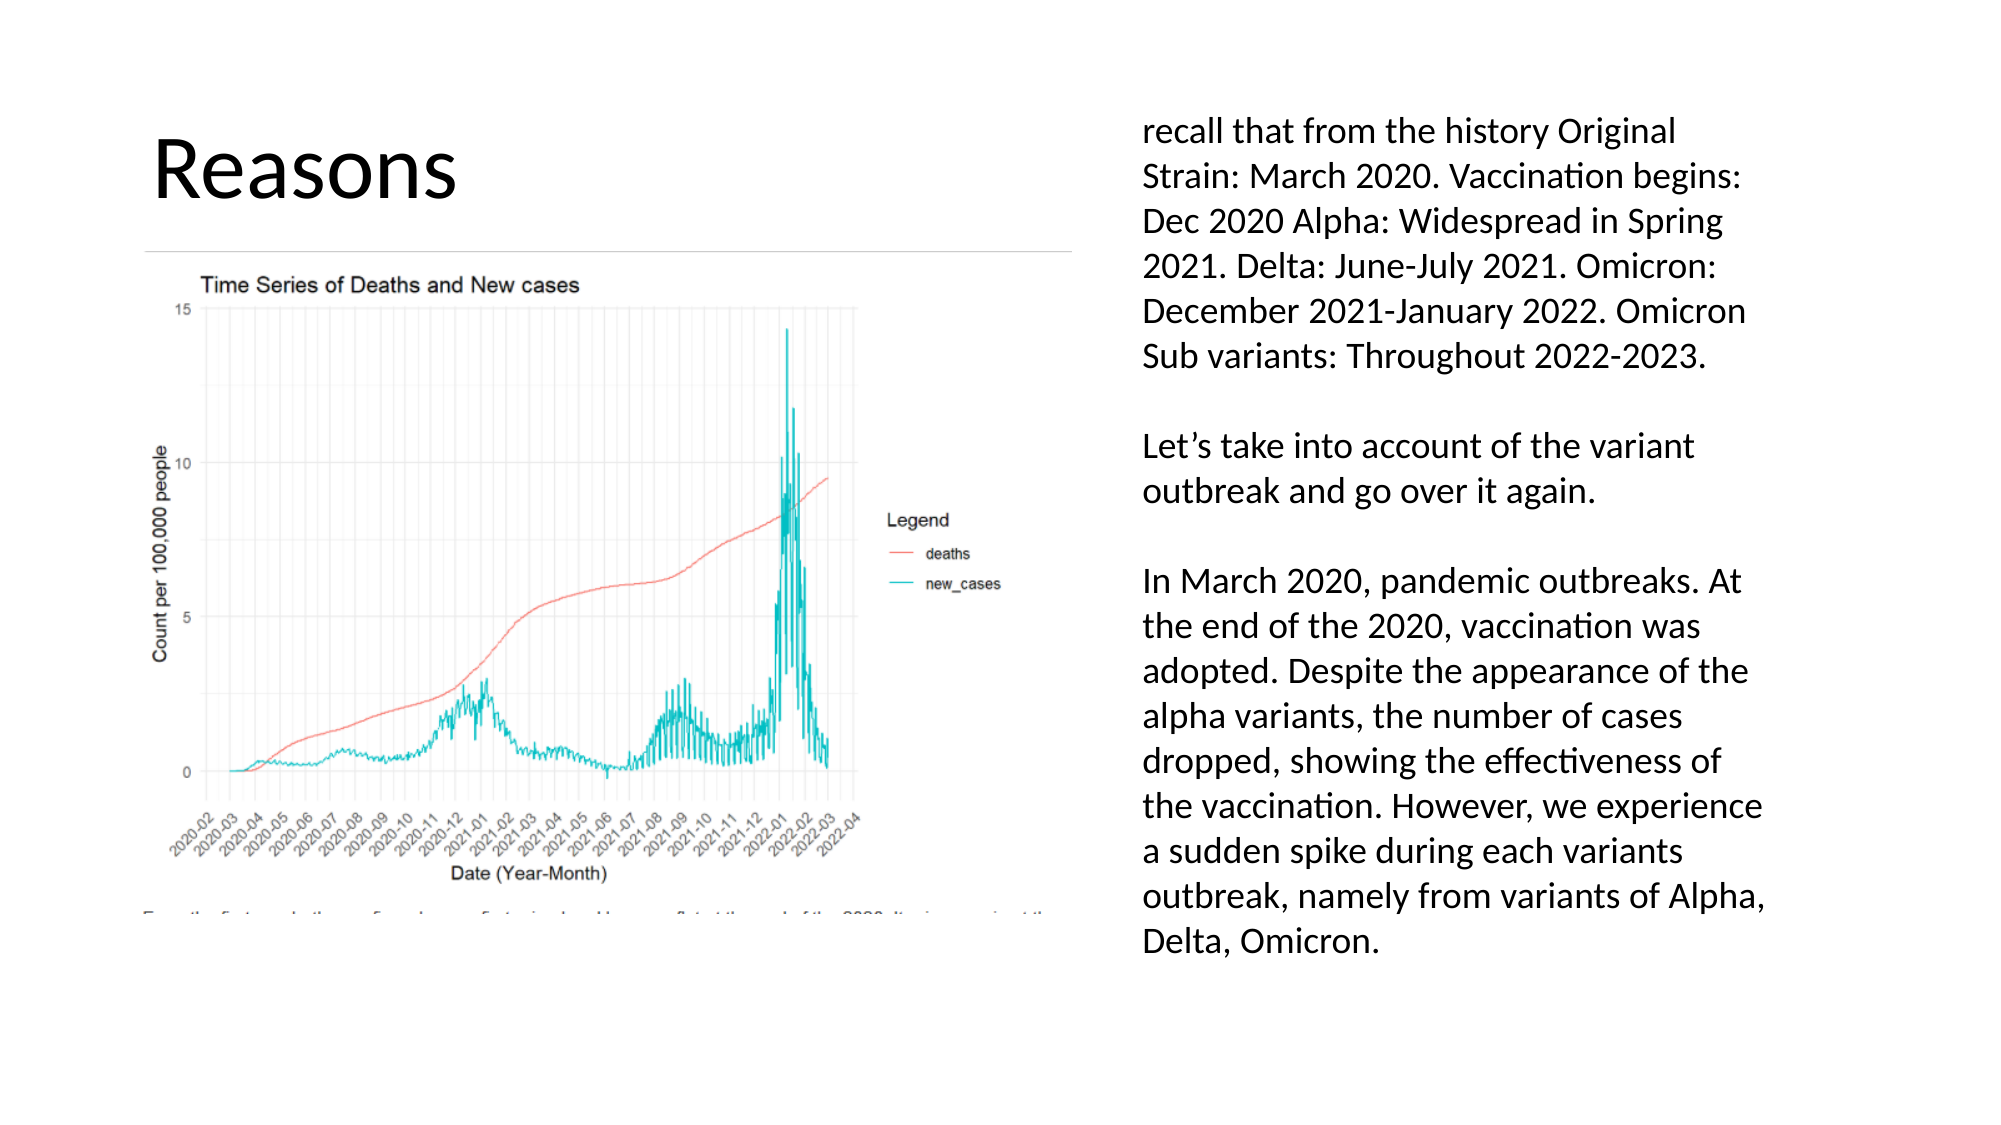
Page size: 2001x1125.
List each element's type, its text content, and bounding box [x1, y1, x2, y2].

title Reasons [137, 59, 1863, 278]
picture [126, 251, 1073, 915]
text_box recall that from the history Original Strain: March 2020. Vaccination begins: Dec 2020 Alpha: Widespread in Spring 2021. Delta: June-July 2021. Omicron: December 2021-January 2022. Omicron Sub variants: Throughout 2022-2023. Let’s take into account of the variant outbreak and go over it again. In March 2020, pandemic outbreaks. At the end of the 2020, vaccination was adopted. Despite the appearance of the alpha variants, the number of cases dropped, showing the effectiveness of the vaccination. However, we experience a sudden spike during each variants outbreak, namely from variants of Alpha, Delta, Omicron. [1127, 98, 1795, 968]
